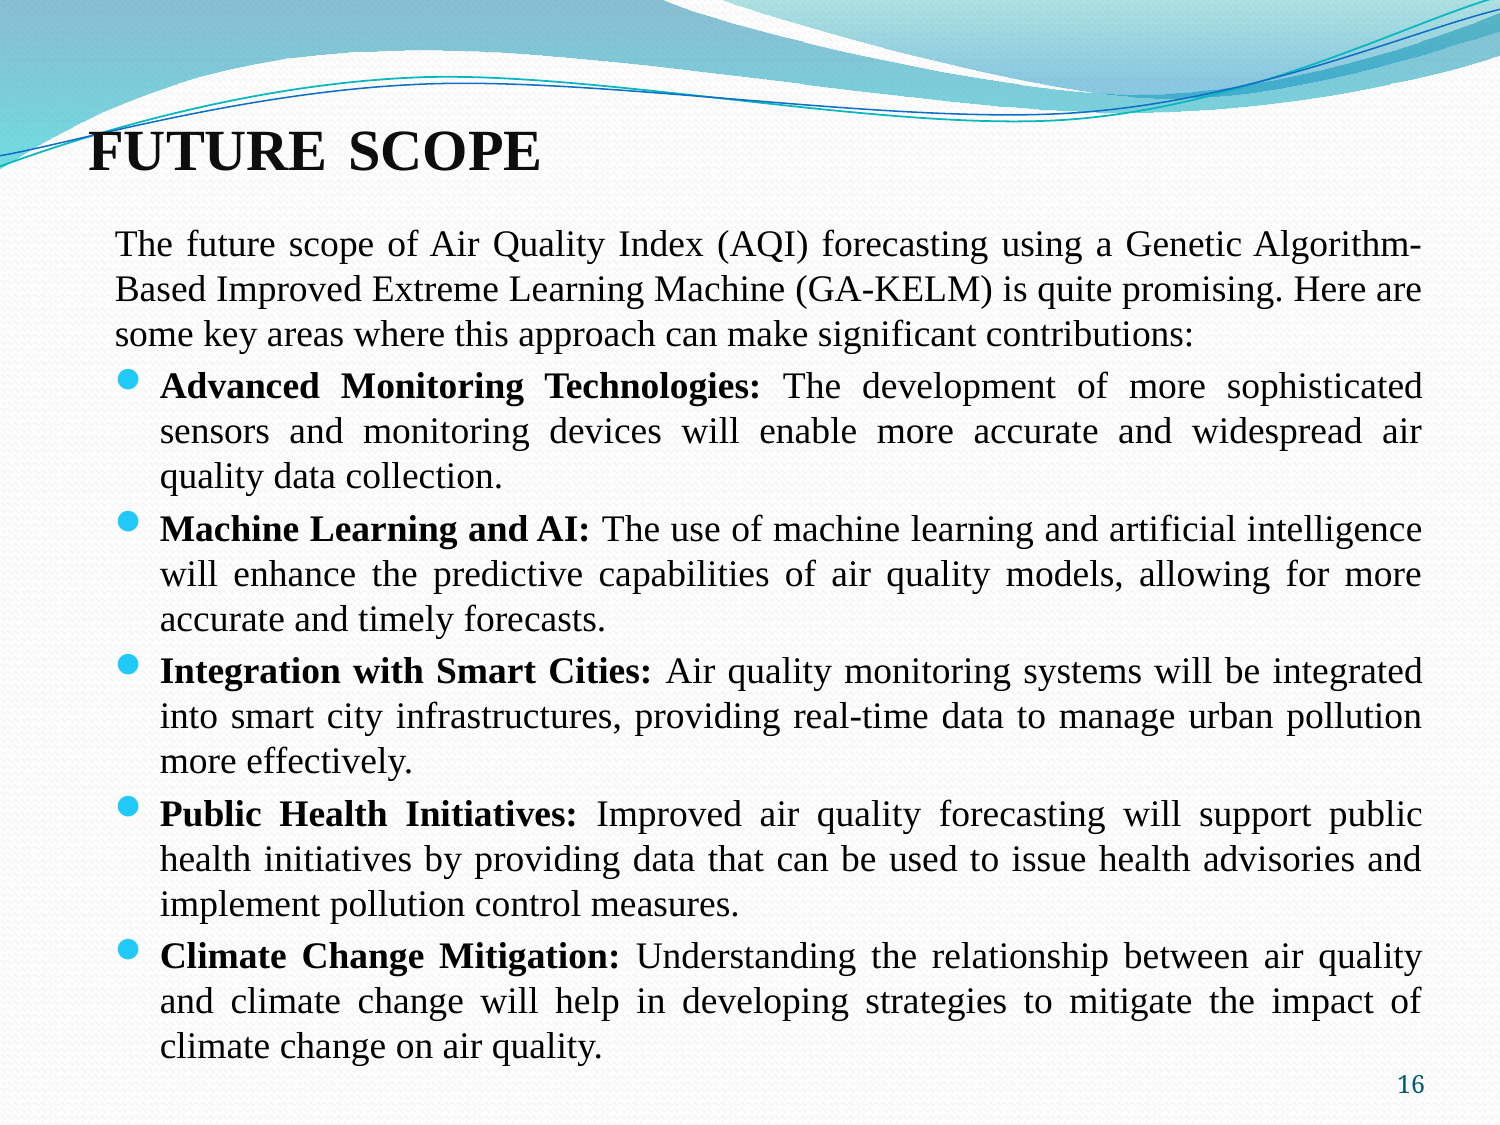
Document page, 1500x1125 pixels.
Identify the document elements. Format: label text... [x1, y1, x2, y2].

title FUTURE SCOPE [88, 0, 1439, 188]
slide_number 16 [1299, 1042, 1425, 1103]
list The future scope of Air Quality Index (AQI) forecasting using a Genetic Algorithm-Based Improved Extreme Learning Machine (GA-KELM) is quite promising. Here are some key areas where this approach can make significant contributions: Advanced Monitoring Technologies: The development of more sophisticated sensors and monitoring devices will enable more accurate and widespread air quality data collection. Machine Learning and AI: The use of machine learning and artificial intelligence will enhance the predictive capabilities of air quality models, allowing for more accurate and timely forecasts. Integration with Smart Cities: Air quality monitoring systems will be integrated into smart city infrastructures, providing real-time data to manage urban pollution more effectively. Public Health Initiatives: Improved air quality forecasting will support public health initiatives by providing data that can be used to issue health advisories and implement pollution control measures. Climate Change Mitigation: Understanding the relationship between air quality and climate change will help in developing strategies to mitigate the impact of climate change on air quality. [99, 211, 1439, 1088]
